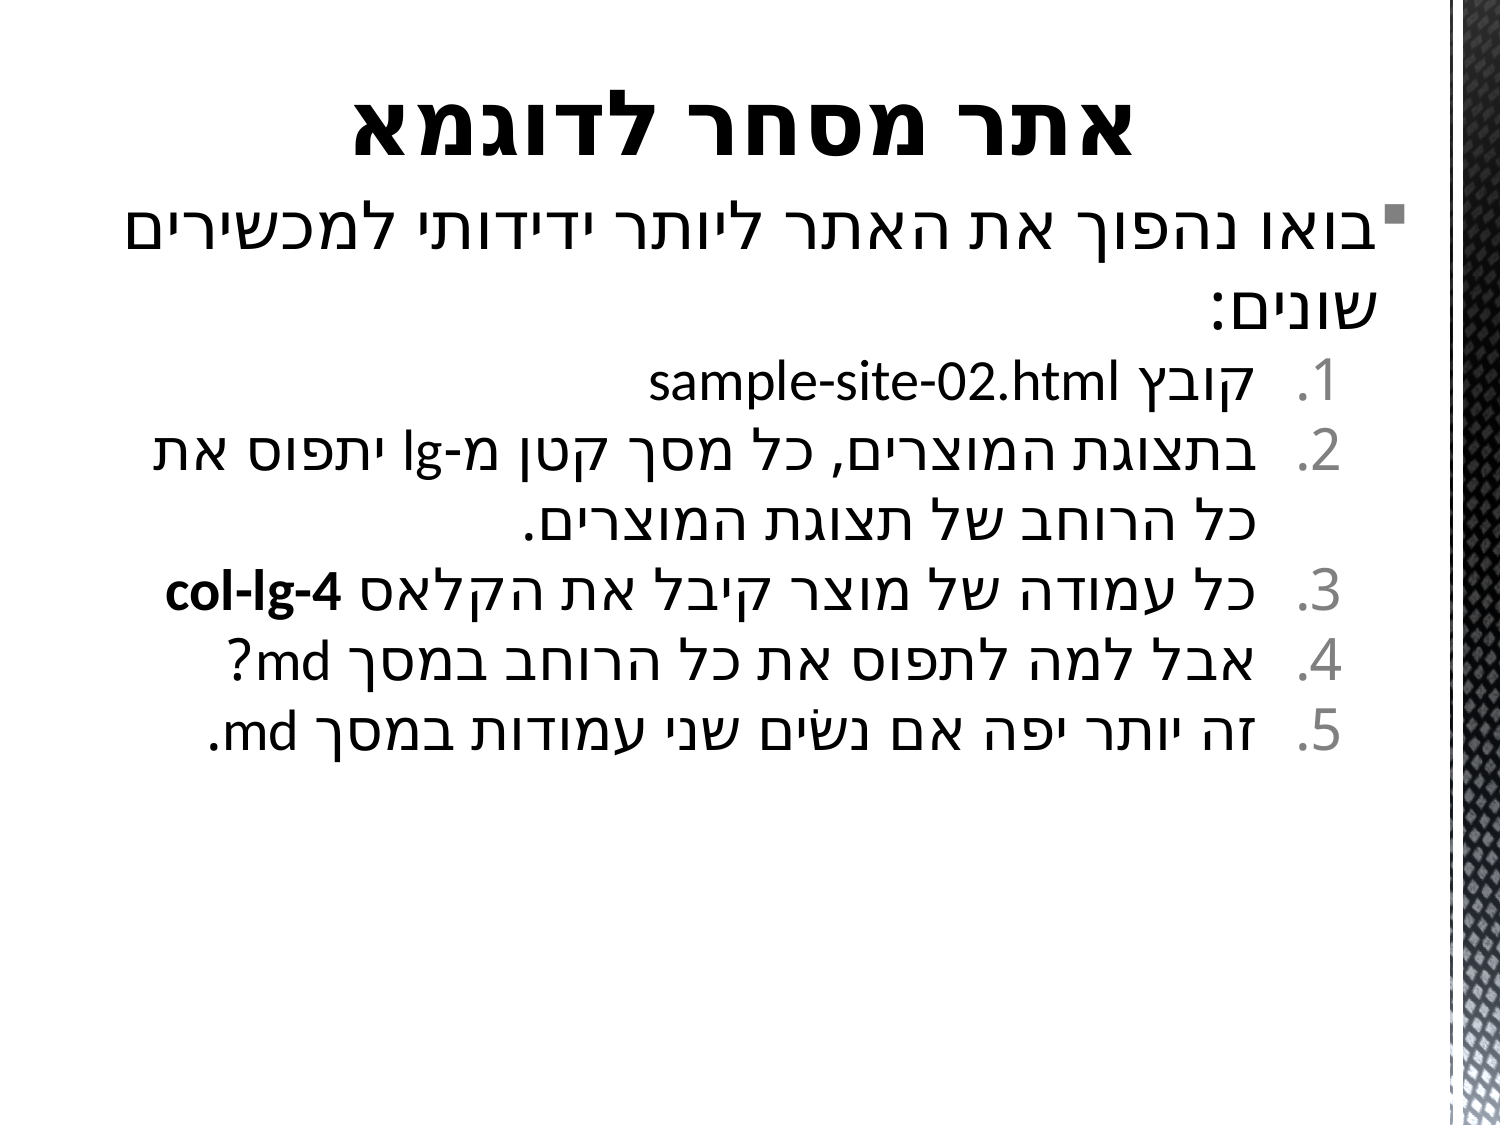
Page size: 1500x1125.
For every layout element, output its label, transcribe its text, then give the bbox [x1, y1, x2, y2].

list בואו נהפוך את האתר ליותר ידידותי למכשירים שונים: קובץ sample-site-02.html בתצוגת המוצרים, כל מסך קטן מ-lg יתפוס את כל הרוחב של תצוגת המוצרים. כל עמודה של מוצר קיבל את הקלאס col-lg-4 אבל למה לתפוס את כל הרוחב במסך md? זה יותר יפה אם נשׂים שני עמודות במסך md. [75, 188, 1425, 1013]
picture [1447, 0, 1500, 1125]
title אתר מסחר לדוגמא [62, 50, 1425, 188]
